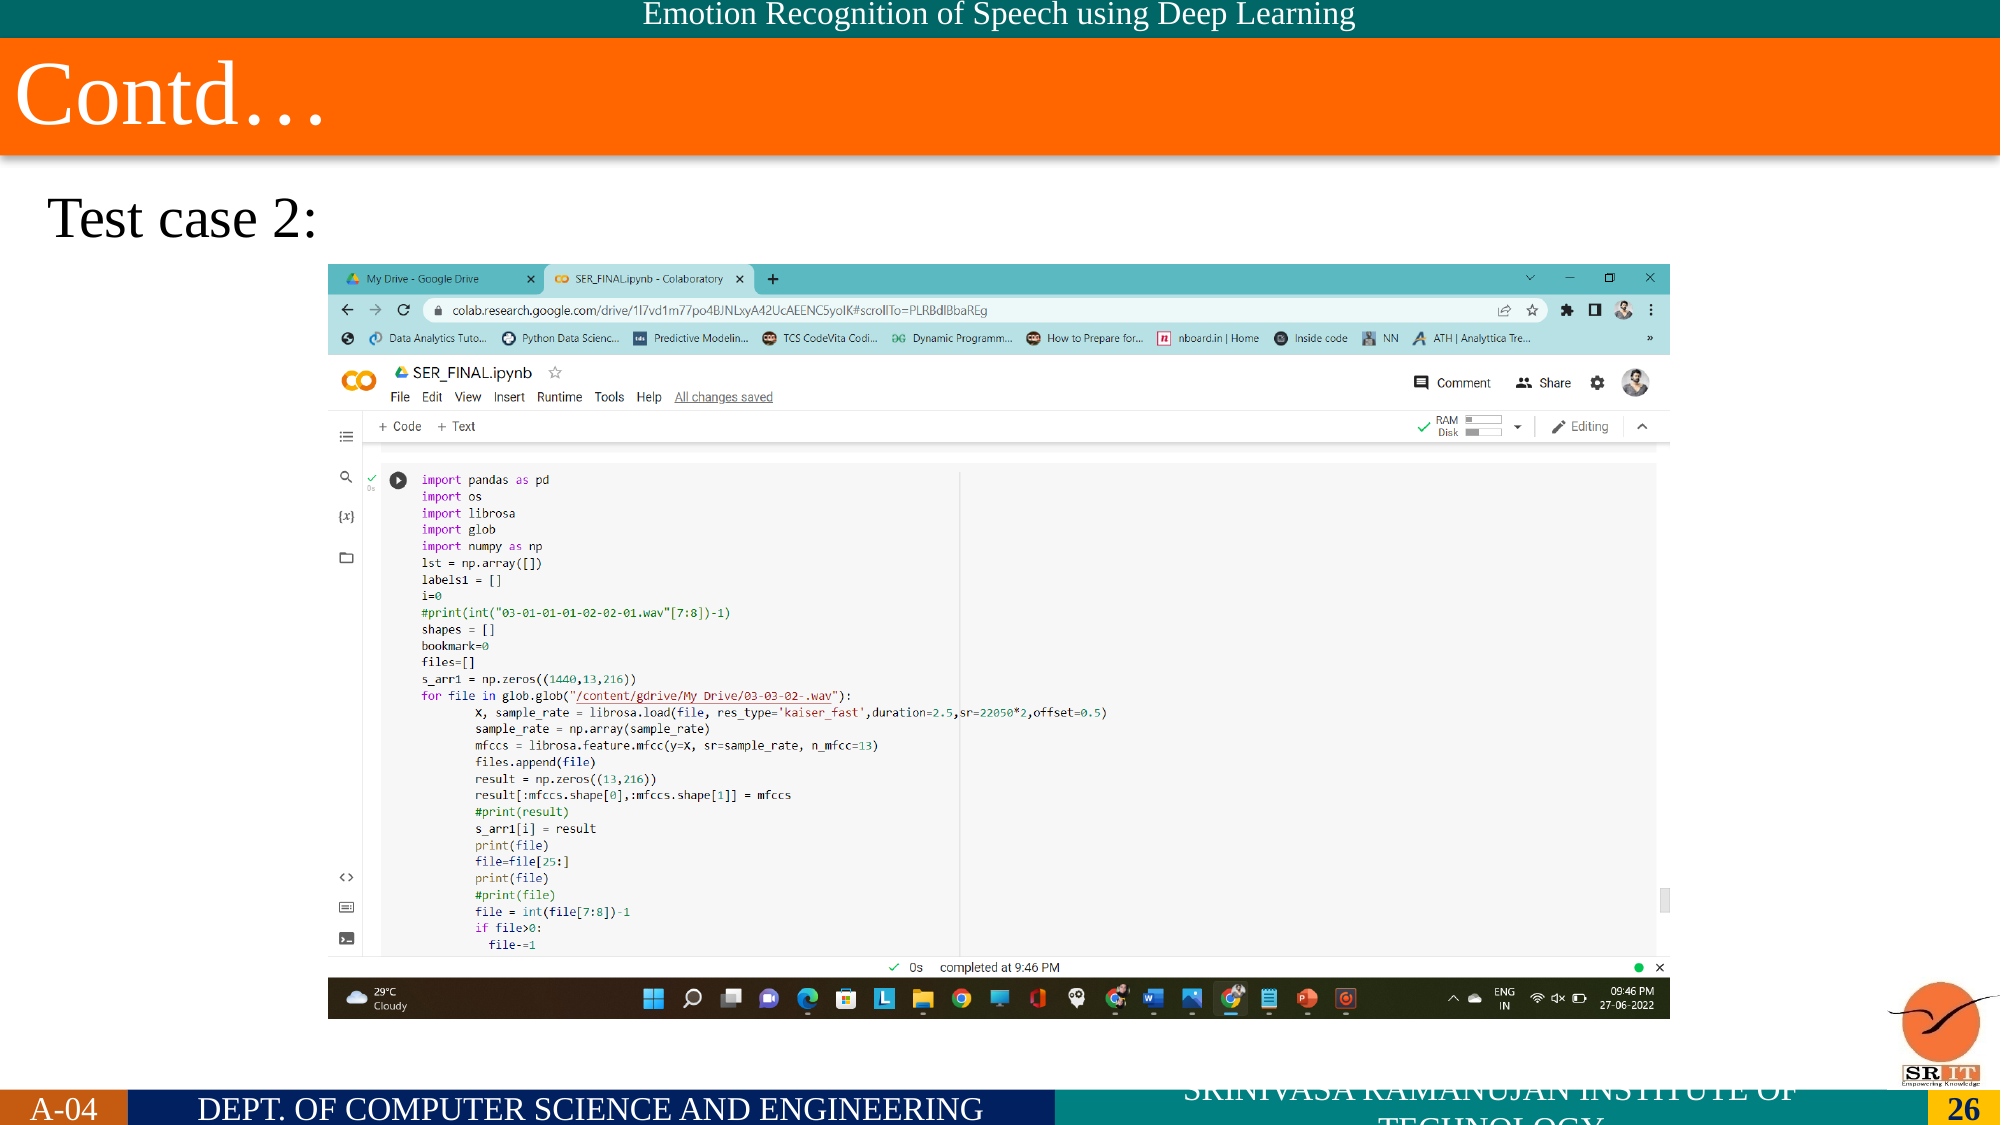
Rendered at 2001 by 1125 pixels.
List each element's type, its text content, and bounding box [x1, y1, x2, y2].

picture [328, 264, 1670, 1020]
title Contd… [0, 38, 2000, 156]
list Test case 2: [32, 179, 1965, 1065]
picture [1887, 977, 2000, 1090]
